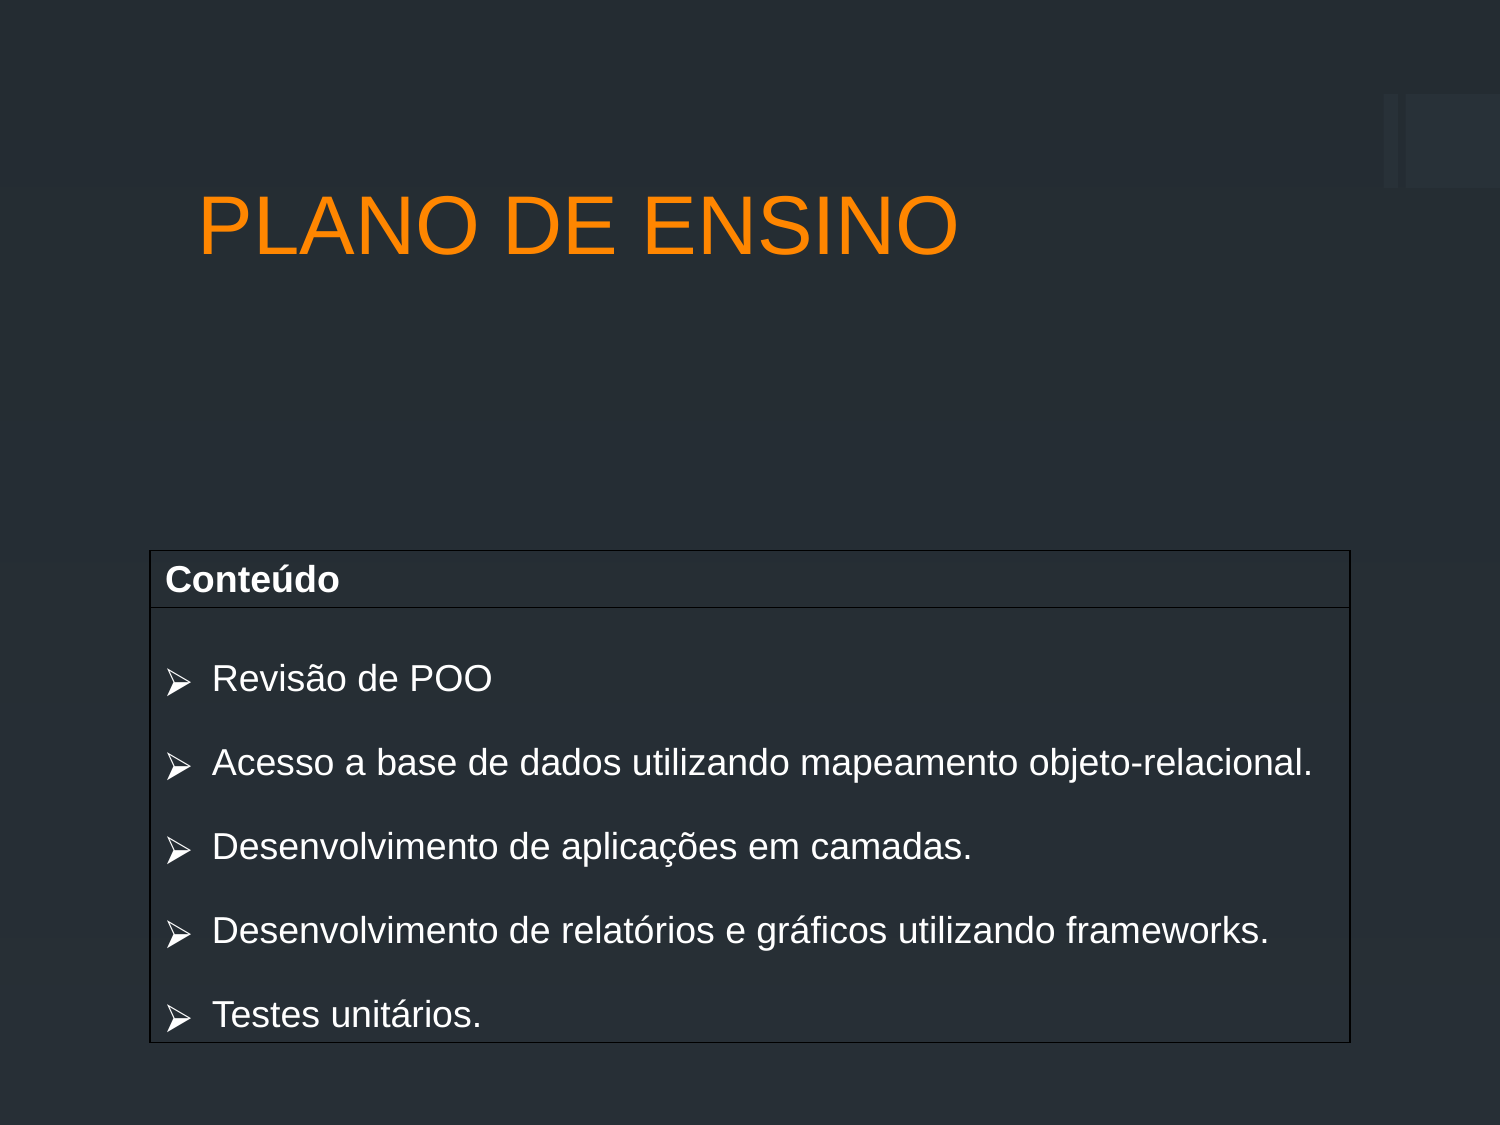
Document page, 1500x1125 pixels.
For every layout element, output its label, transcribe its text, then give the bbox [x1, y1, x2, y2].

table_header Conteúdo [151, 551, 1349, 607]
title PLANO DE ENSINO [183, 90, 1383, 280]
table_cell Revisão de POO Acesso a base de dados utilizando mapeamento objeto-relacional. Desenvolvimento de aplicações em camadas. Desenvolvimento de relatórios e gráficos utilizando frameworks. Testes unitários. [151, 608, 1349, 1042]
